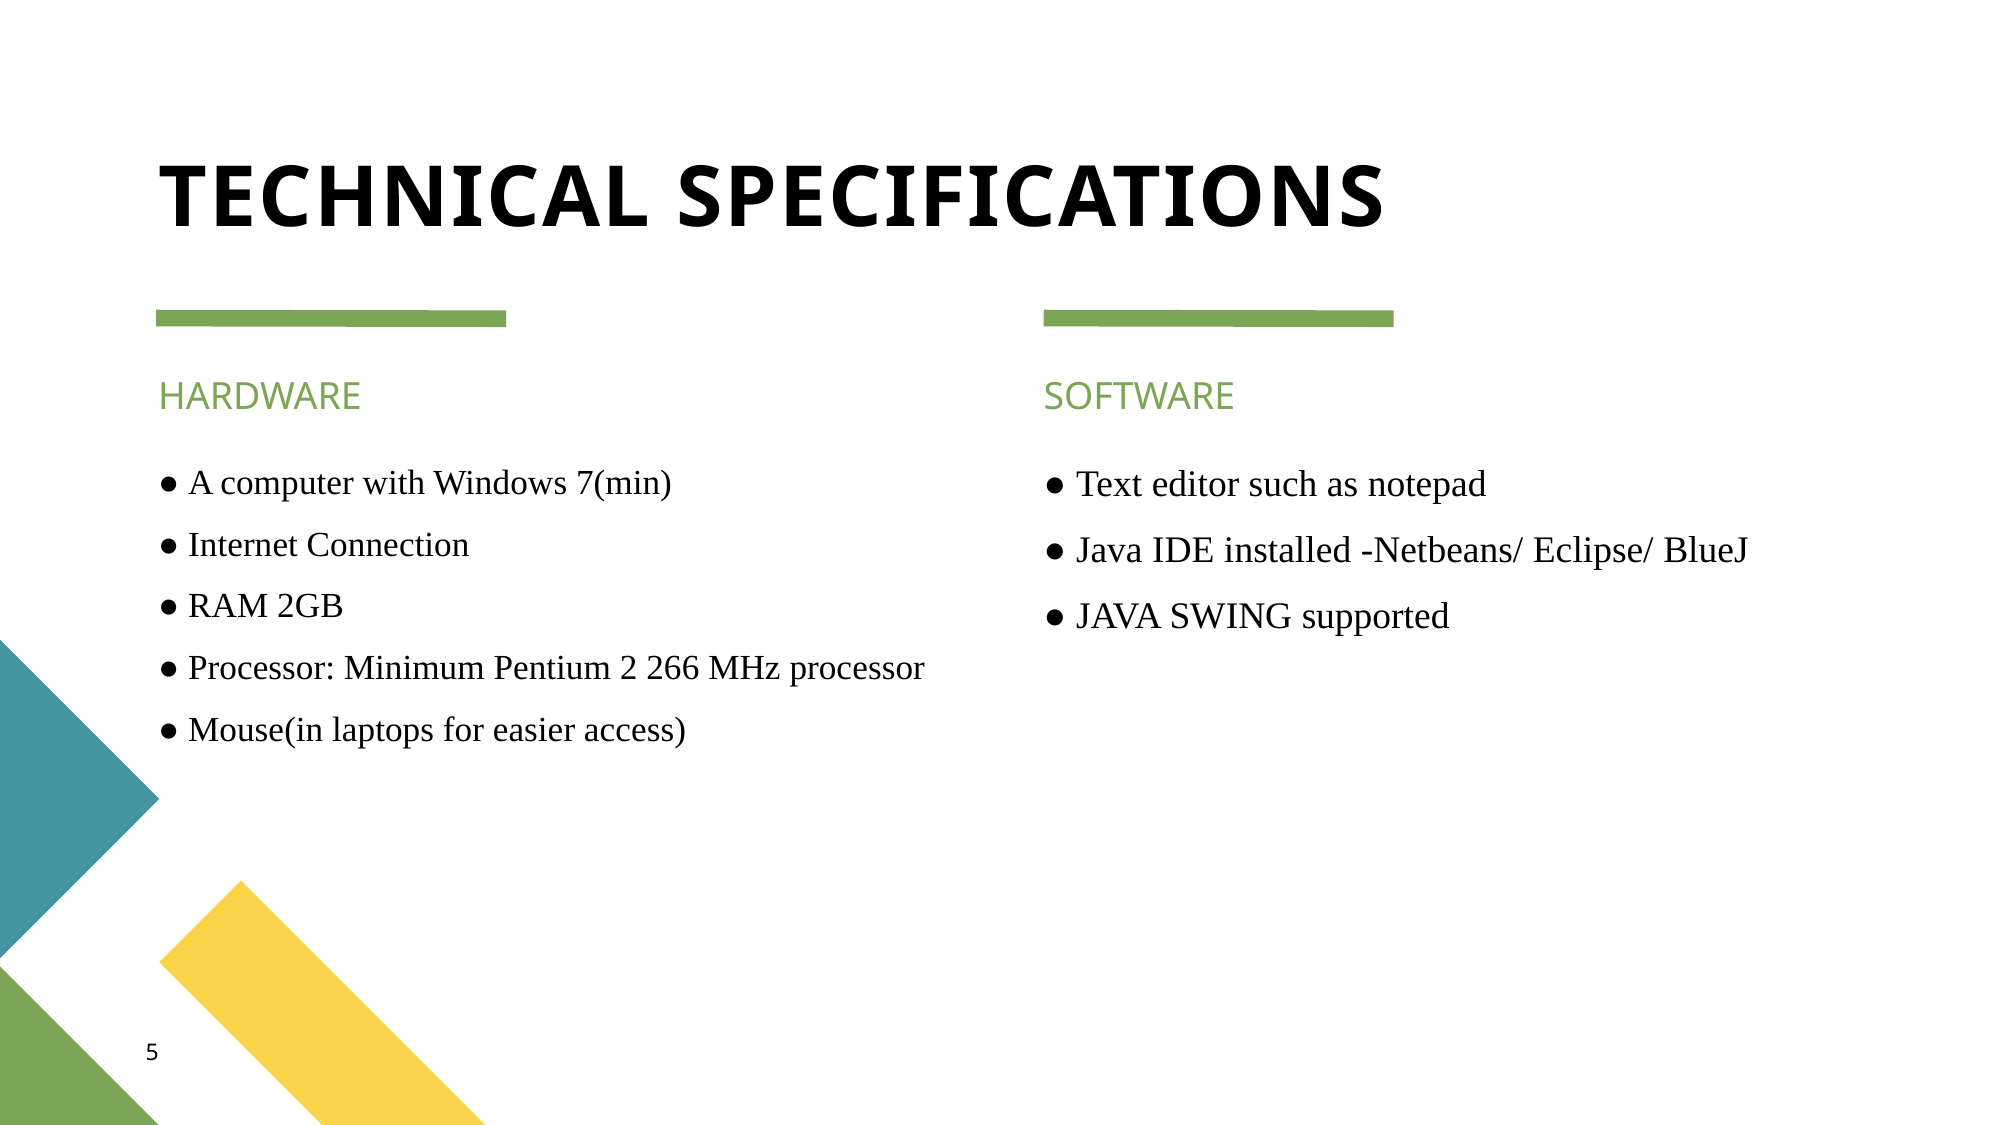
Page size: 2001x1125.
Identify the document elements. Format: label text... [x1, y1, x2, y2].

list SOFTWARE [1043, 377, 1826, 444]
list ● A computer with Windows 7(min) ● Internet Connection ● RAM 2GB ● Processor: Minimum Pentium 2 266 MHz processor ● Mouse(in laptops for easier access) [158, 459, 950, 778]
title TECHNICAL SPECIFICATIONS [158, 144, 1389, 245]
list HARDWARE [158, 377, 950, 444]
text_box 5 [145, 1037, 232, 1079]
list ● Text editor such as notepad ● Java IDE installed -Netbeans/ Eclipse/ BlueJ ● JAVA SWING supported [1043, 459, 1824, 778]
